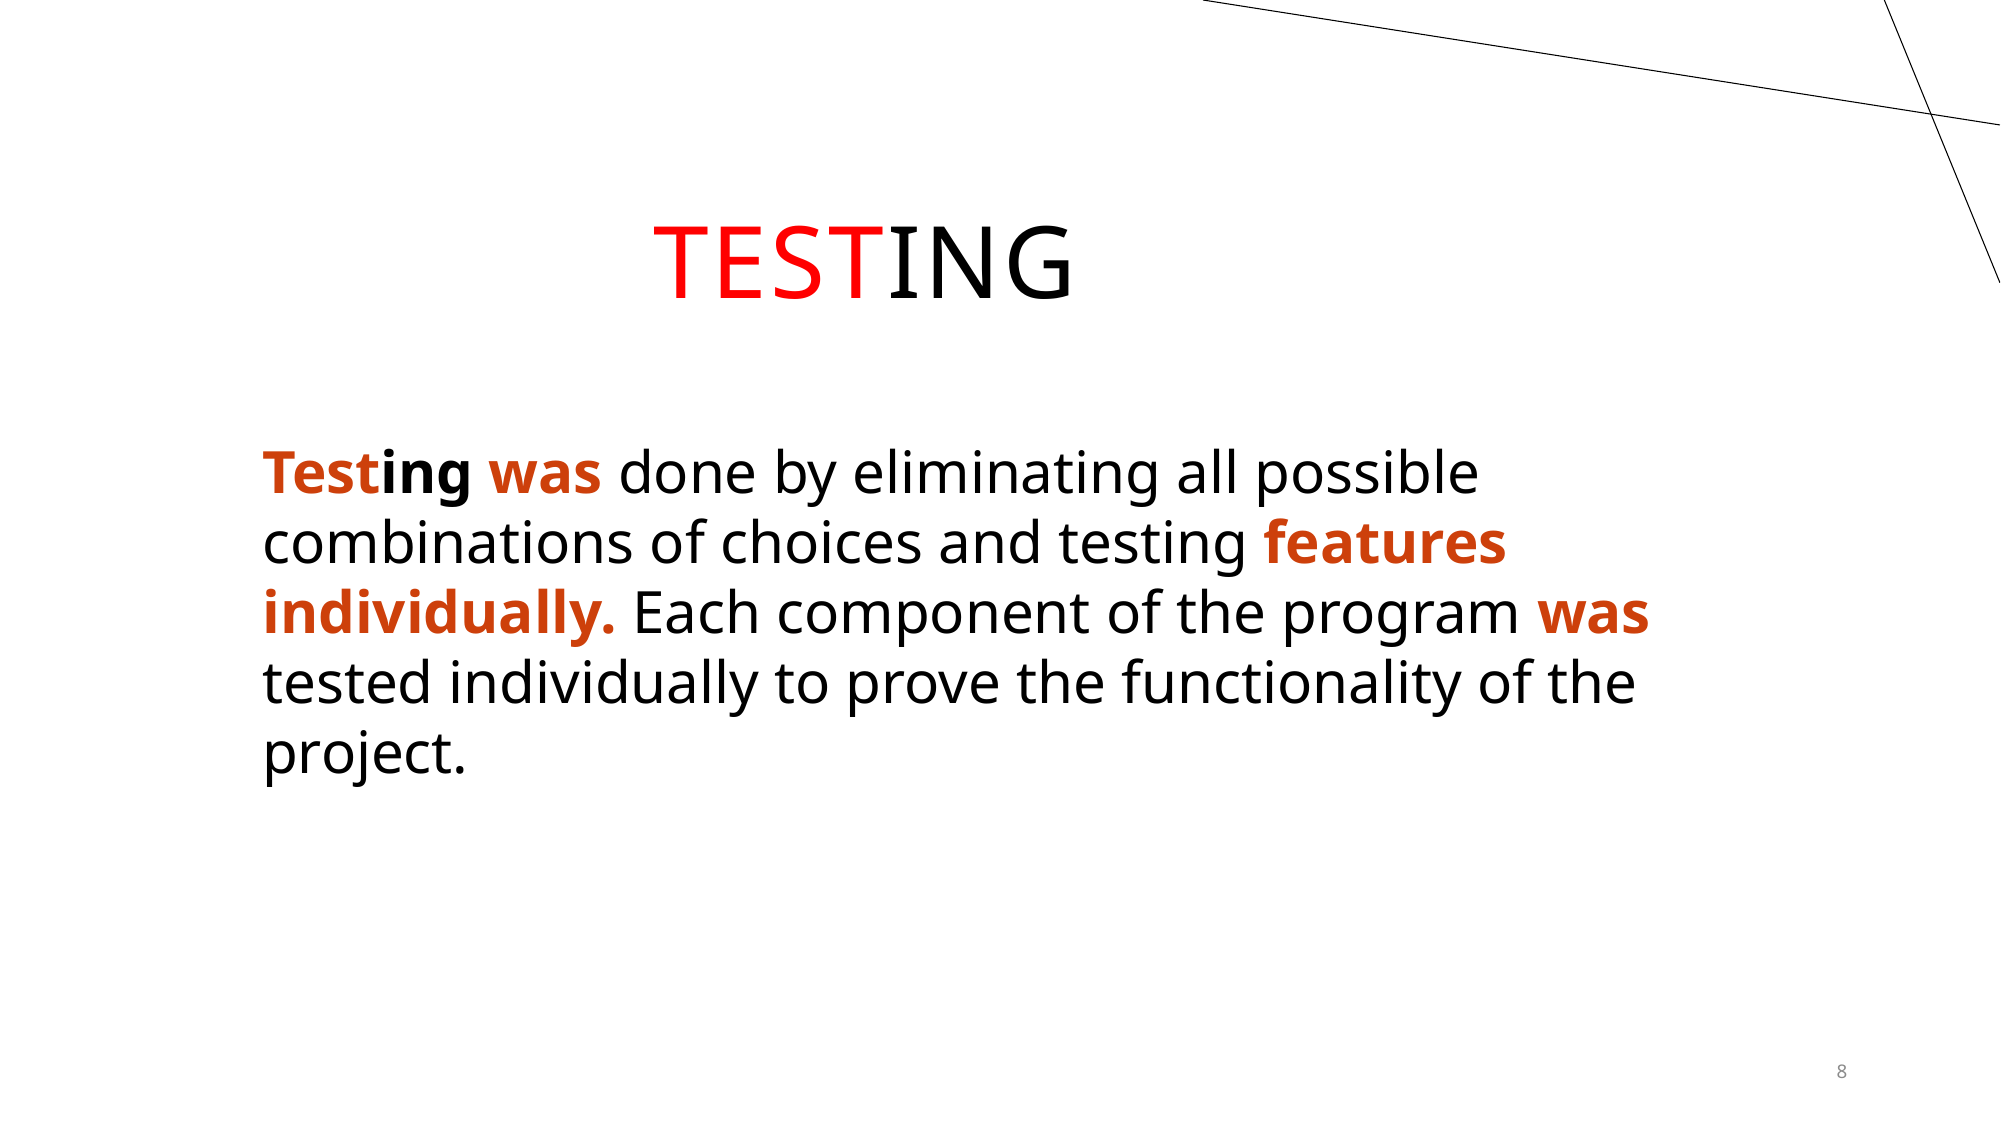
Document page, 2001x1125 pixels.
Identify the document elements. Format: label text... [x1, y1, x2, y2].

slide_number 8 [1412, 1042, 1863, 1103]
title TESTING [174, 157, 1556, 375]
text_box Testing was done by eliminating all possible combinations of choices and testing features individually. Each component of the program was tested individually to prove the functionality of the project. [247, 427, 1672, 793]
